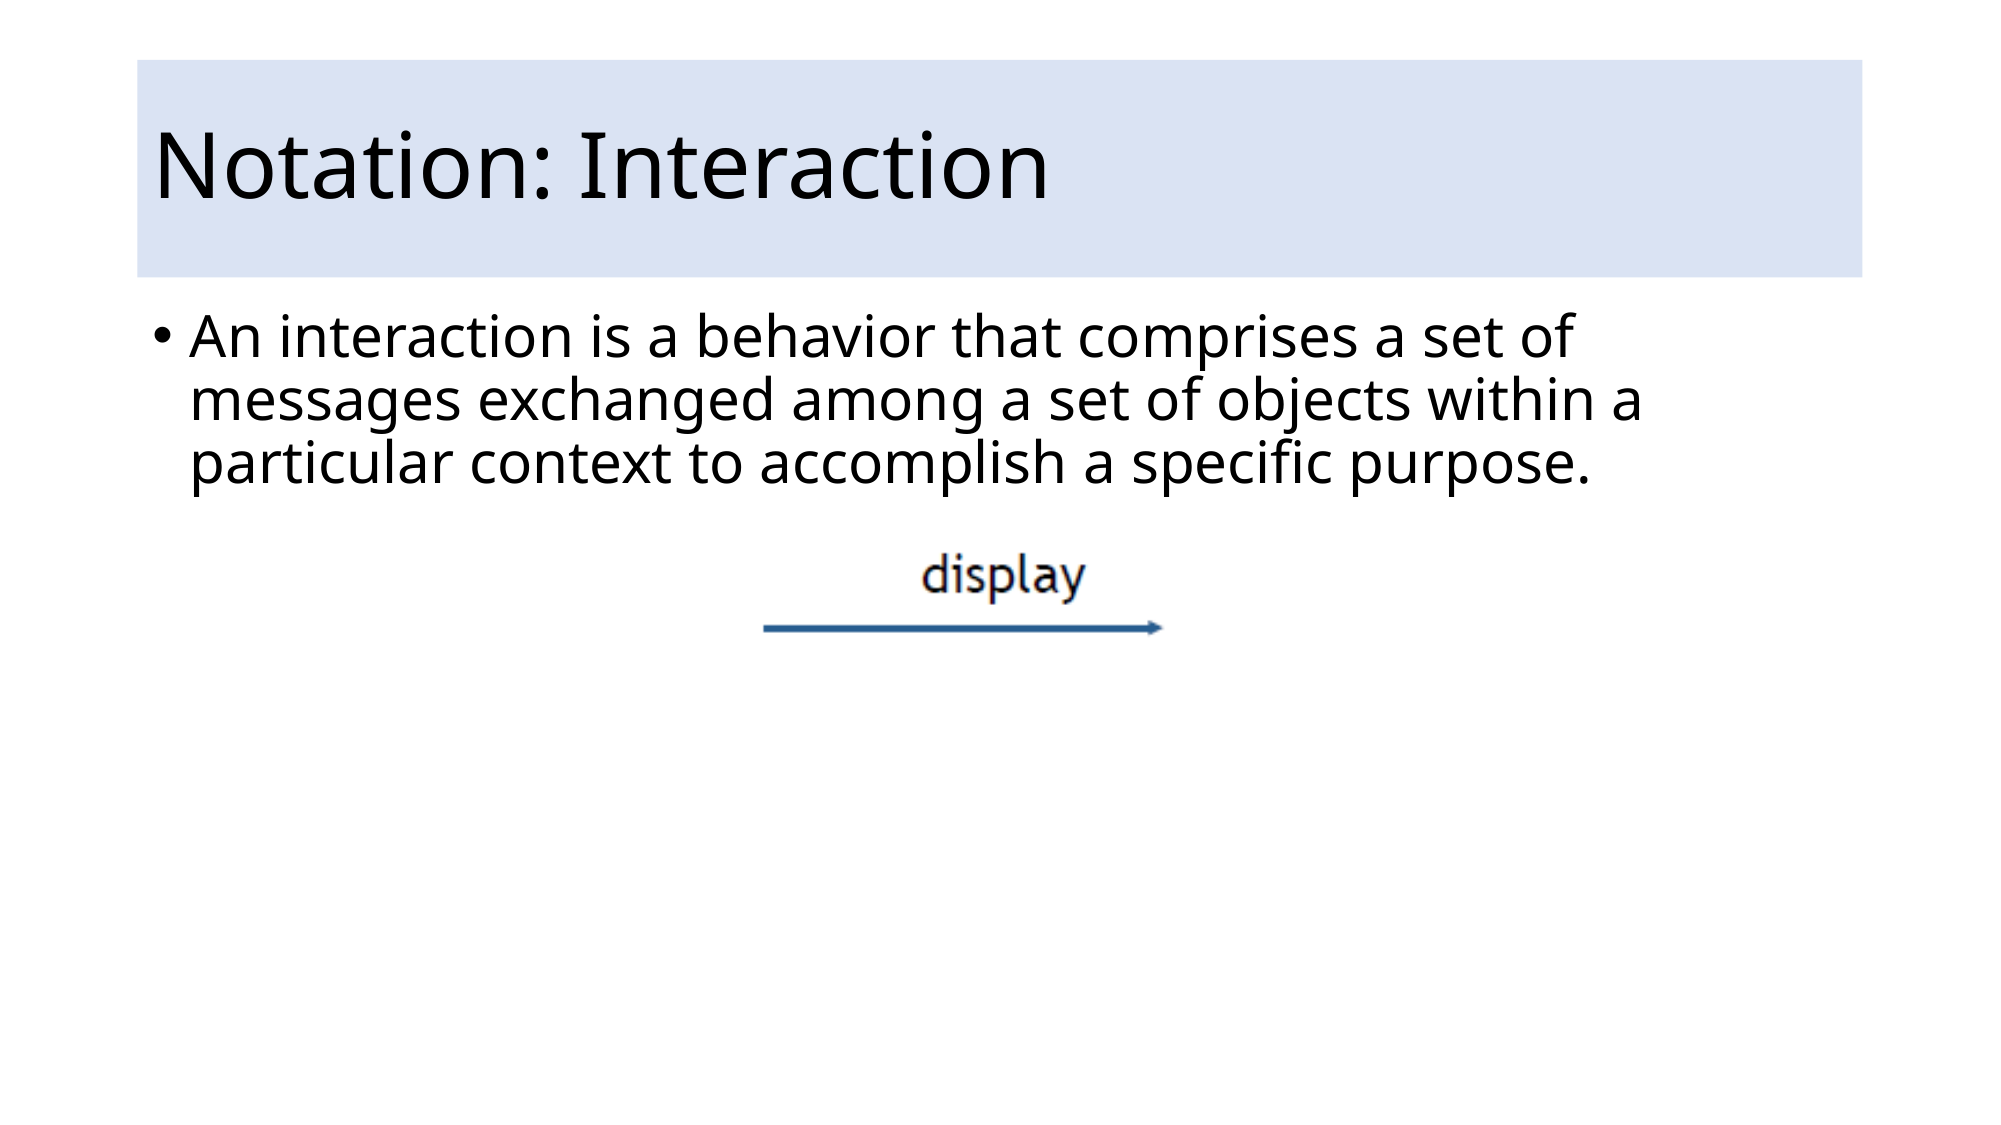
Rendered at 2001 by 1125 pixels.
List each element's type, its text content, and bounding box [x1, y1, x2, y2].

list An interaction is a behavior that comprises a set of messages exchanged among a set of objects within a particular context to accomplish a specific purpose. [137, 299, 1863, 1014]
title Notation: Interaction [137, 59, 1863, 278]
picture [741, 540, 1197, 656]
